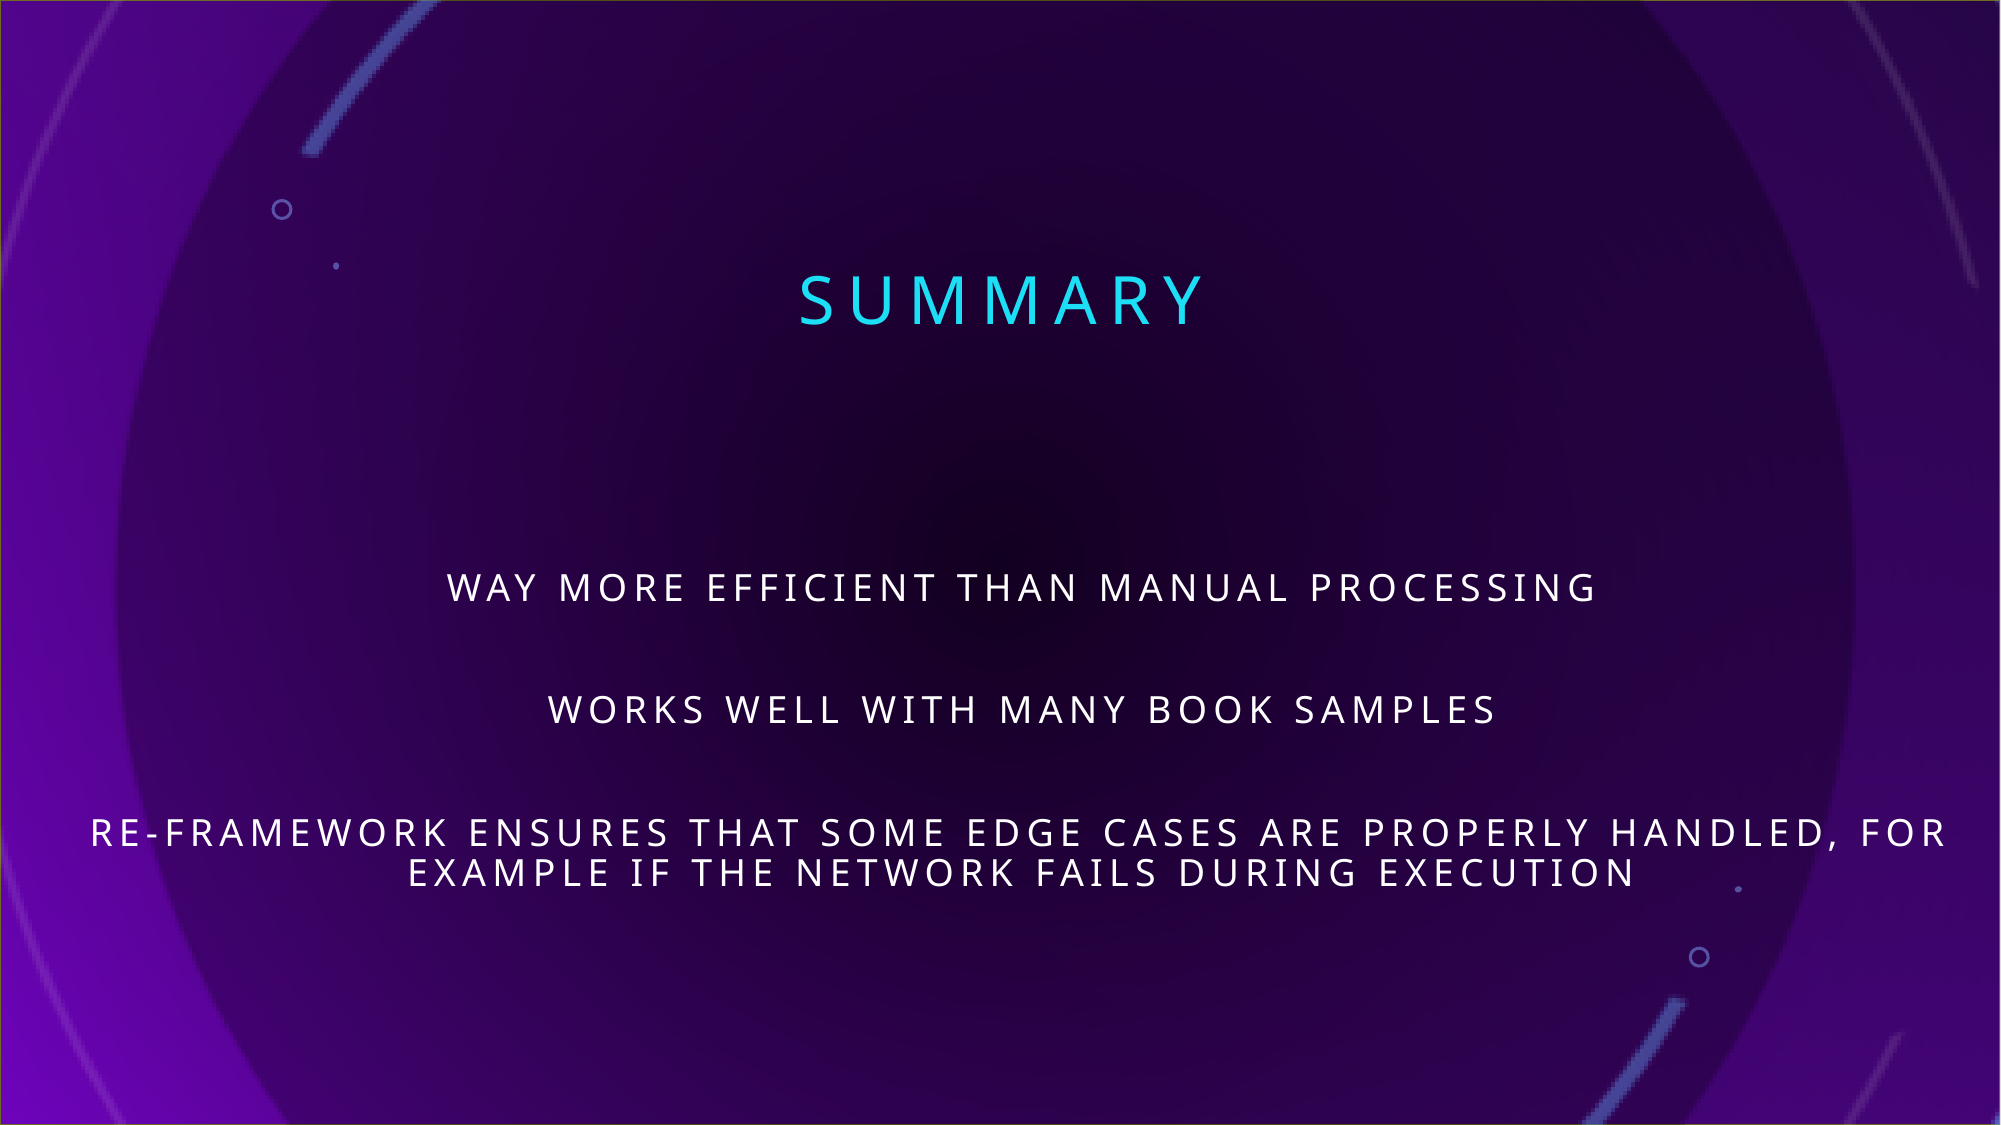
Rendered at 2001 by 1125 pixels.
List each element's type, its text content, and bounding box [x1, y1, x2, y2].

subtitle Way more efficient than manual processing Works well with many book samples Re-Framework ensures that some edge cases are properly handled, for example if the network fails during execution [36, 561, 2000, 997]
picture [0, 0, 2000, 1125]
title Summary [440, 92, 1560, 347]
